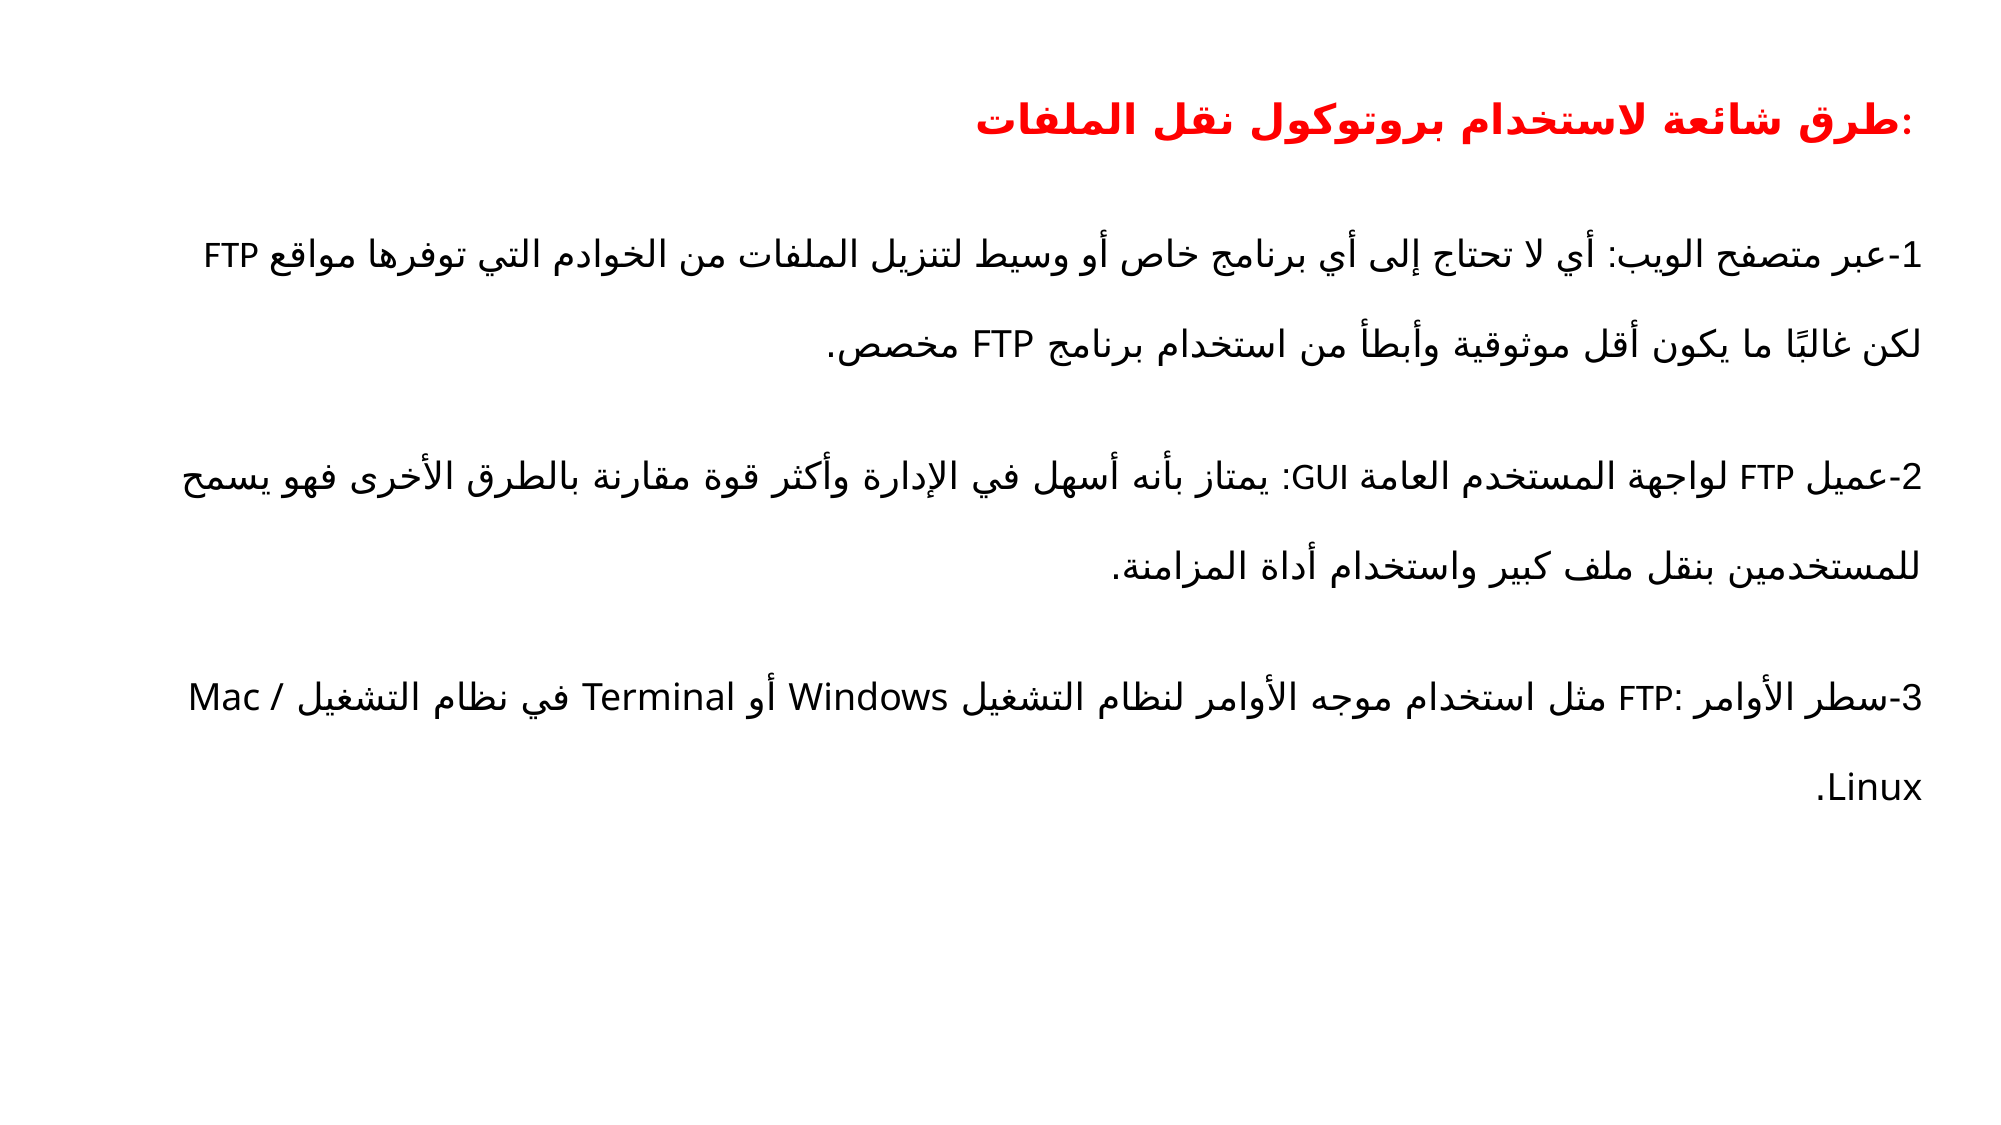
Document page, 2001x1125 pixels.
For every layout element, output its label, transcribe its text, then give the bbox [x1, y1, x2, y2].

list طرق شائعة لاستخدام بروتوكول نقل الملفات: 1-عبر متصفح الويب: أي لا تحتاج إلى أي برنامج خاص أو وسيط لتنزيل الملفات من الخوادم التي توفرها مواقع FTP لكن غالبًا ما يكون أقل موثوقية وأبطأ من استخدام برنامج FTP مخصص. 2-عميل FTP لواجهة المستخدم العامة GUI: يمتاز بأنه أسهل في الإدارة وأكثر قوة مقارنة بالطرق الأخرى فهو يسمح للمستخدمين بنقل ملف كبير واستخدام أداة المزامنة. 3-سطر الأوامر :FTP مثل استخدام موجه الأوامر لنظام التشغيل Windows أو Terminal في نظام التشغيل Mac / Linux. [137, 78, 1938, 1014]
